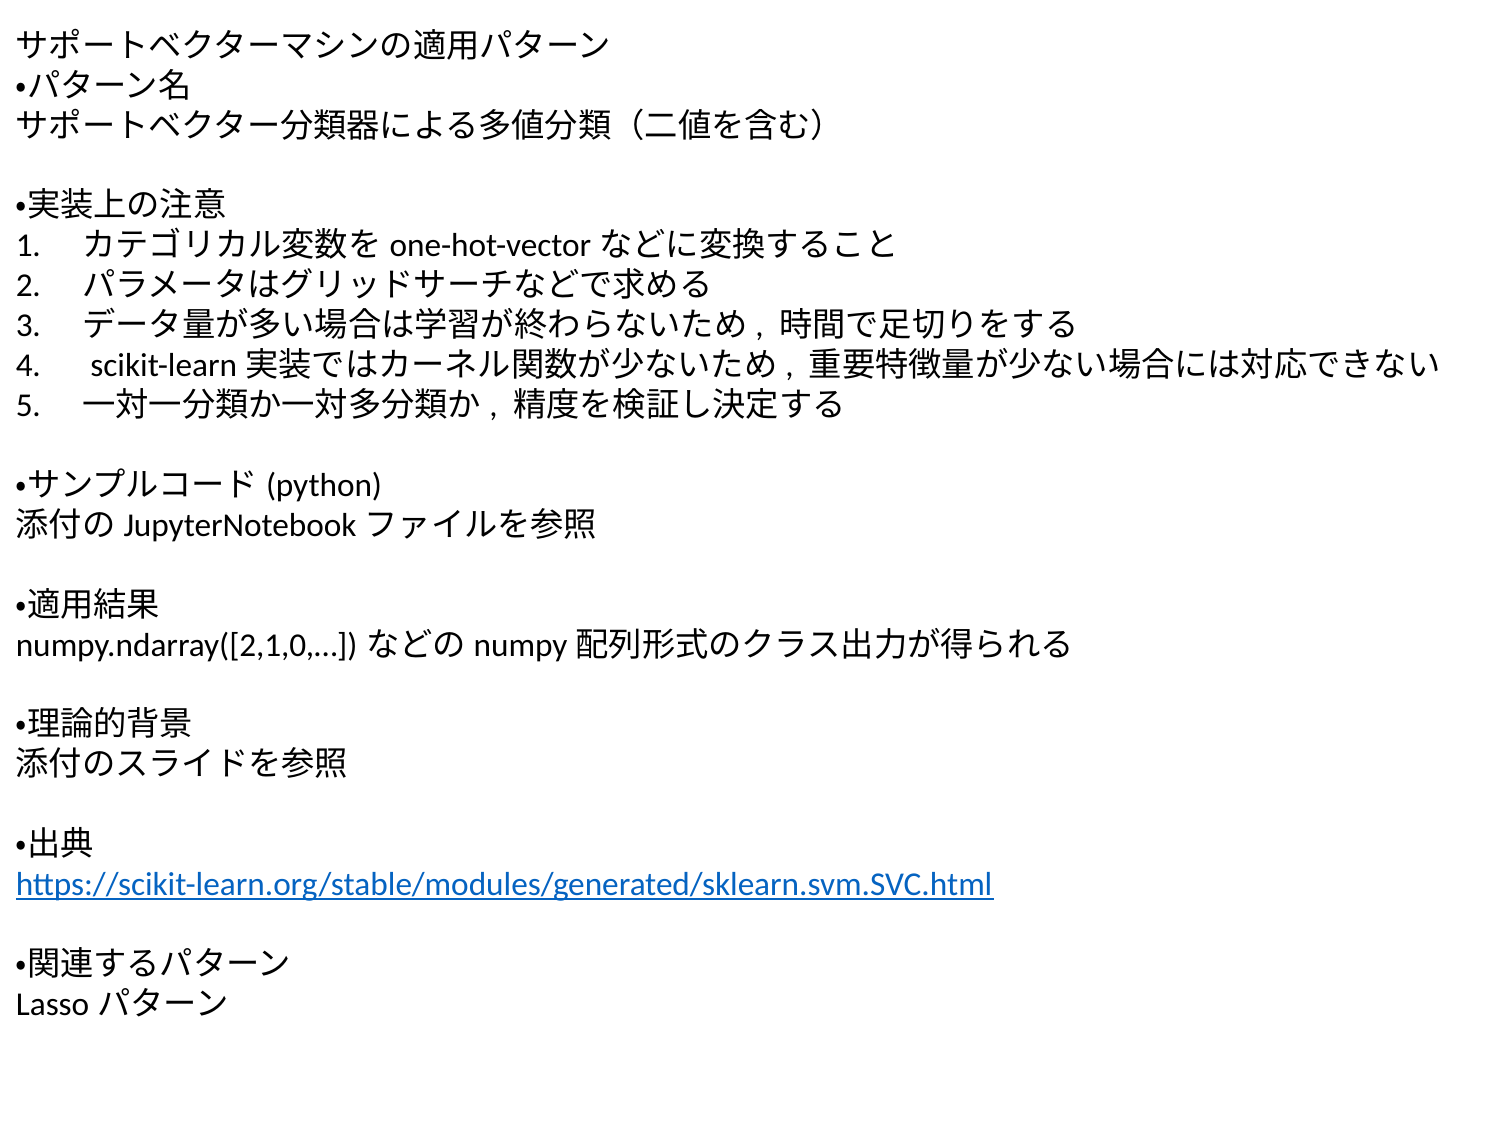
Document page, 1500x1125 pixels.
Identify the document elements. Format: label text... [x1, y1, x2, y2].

text_box サポートベクターマシンの適用パターン ・パターン名 サポートベクター分類器による多値分類（二値を含む） ・実装上の注意 1. カテゴリカル変数をone-hot-vectorなどに変換すること 2. パラメータはグリッドサーチなどで求める 3. データ量が多い場合は学習が終わらないため, 時間で足切りをする 4. scikit-learn実装ではカーネル関数が少ないため, 重要特徴量が少ない場合には対応できない 5. 一対一分類か一対多分類か, 精度を検証し決定する ・サンプルコード(python) 添付のJupyterNotebookファイルを参照 ・適用結果 numpy.ndarray([2,1,0,…])などのnumpy配列形式のクラス出力が得られる ・理論的背景 添付のスライドを参照 ・出典 https://scikit-learn.org/stable/modules/generated/sklearn.svm.SVC.html ・関連するパターン Lassoパターン [1, 16, 1456, 1030]
